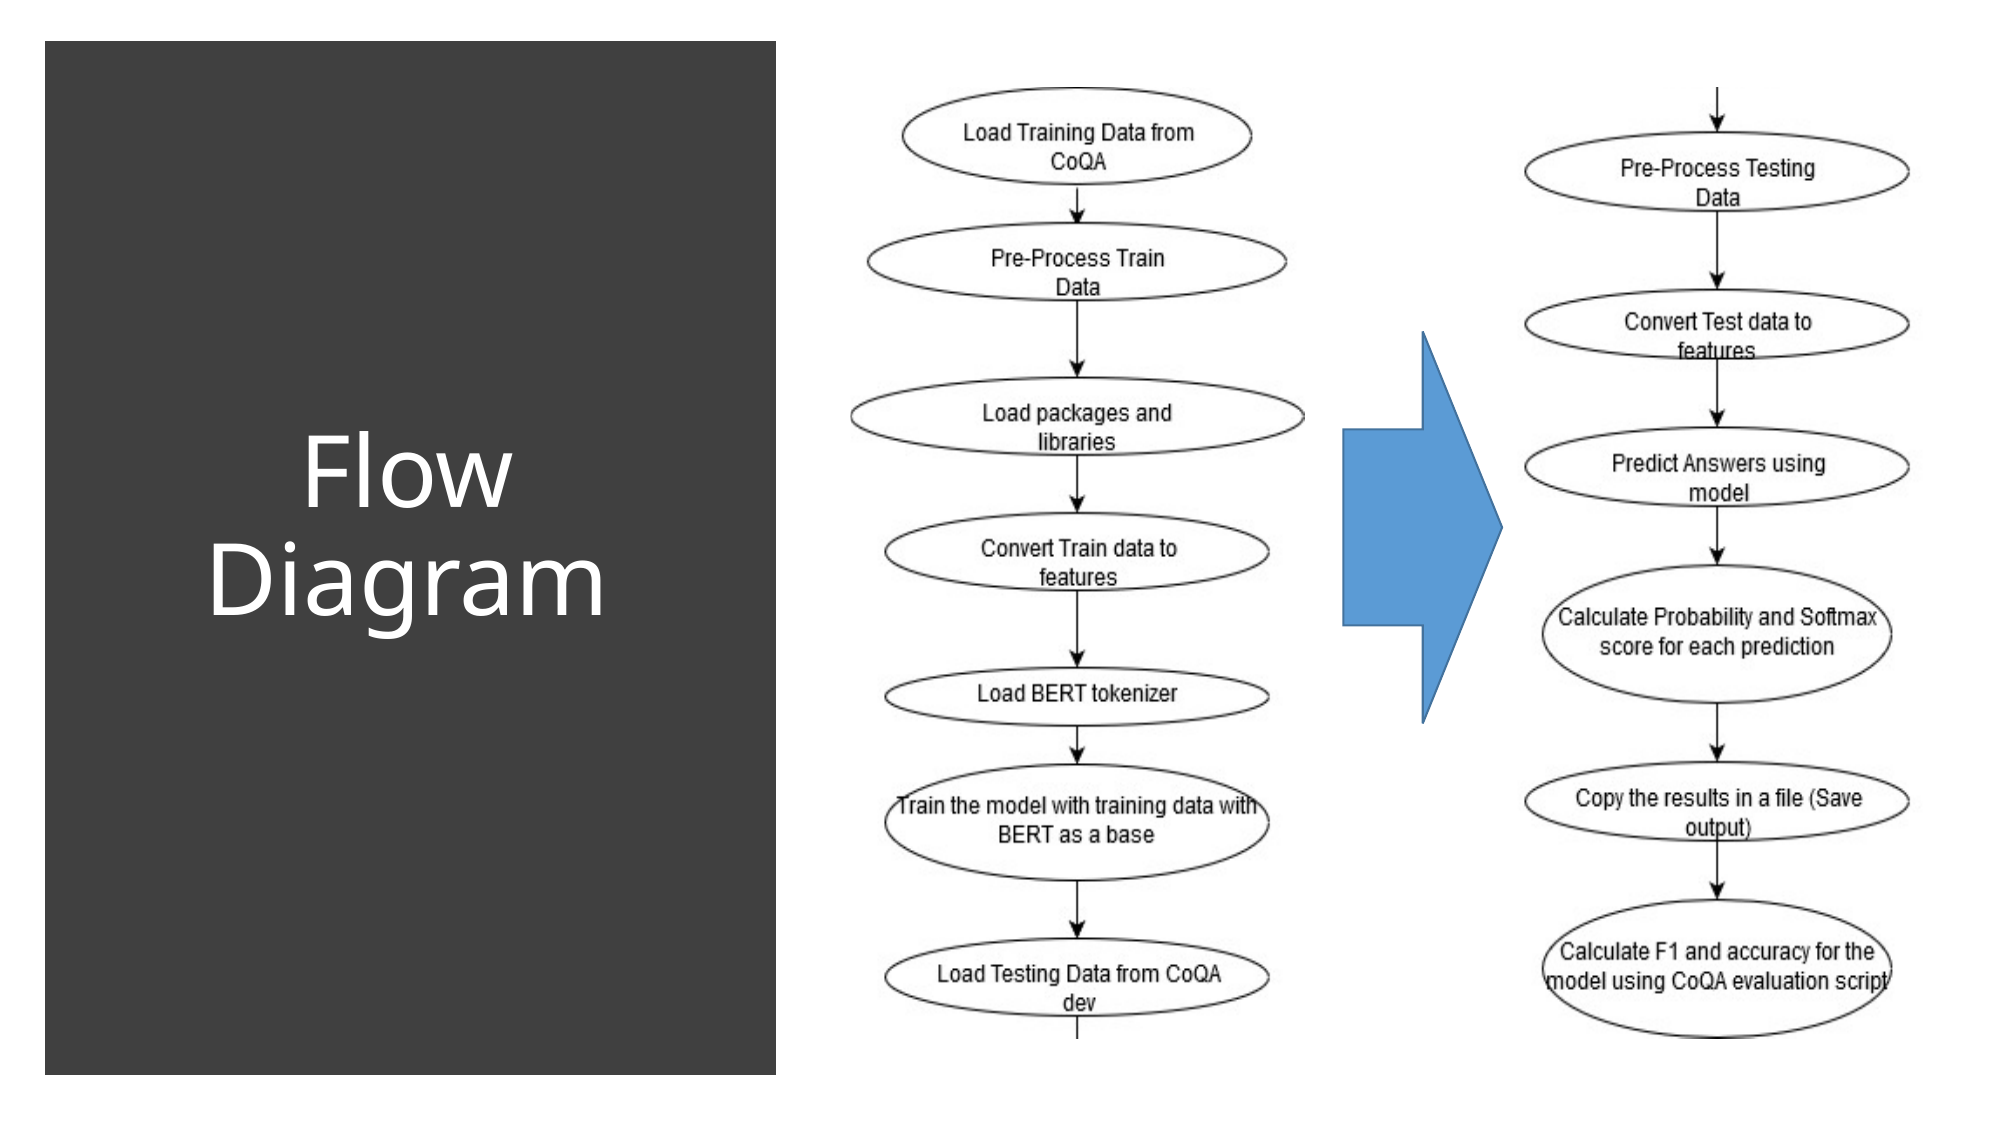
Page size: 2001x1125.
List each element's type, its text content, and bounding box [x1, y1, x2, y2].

text_box [54, 50, 767, 1066]
title Flow Diagram [121, 121, 693, 936]
picture [850, 87, 1305, 1039]
text_box [1342, 331, 1490, 724]
picture [1490, 87, 1945, 1039]
